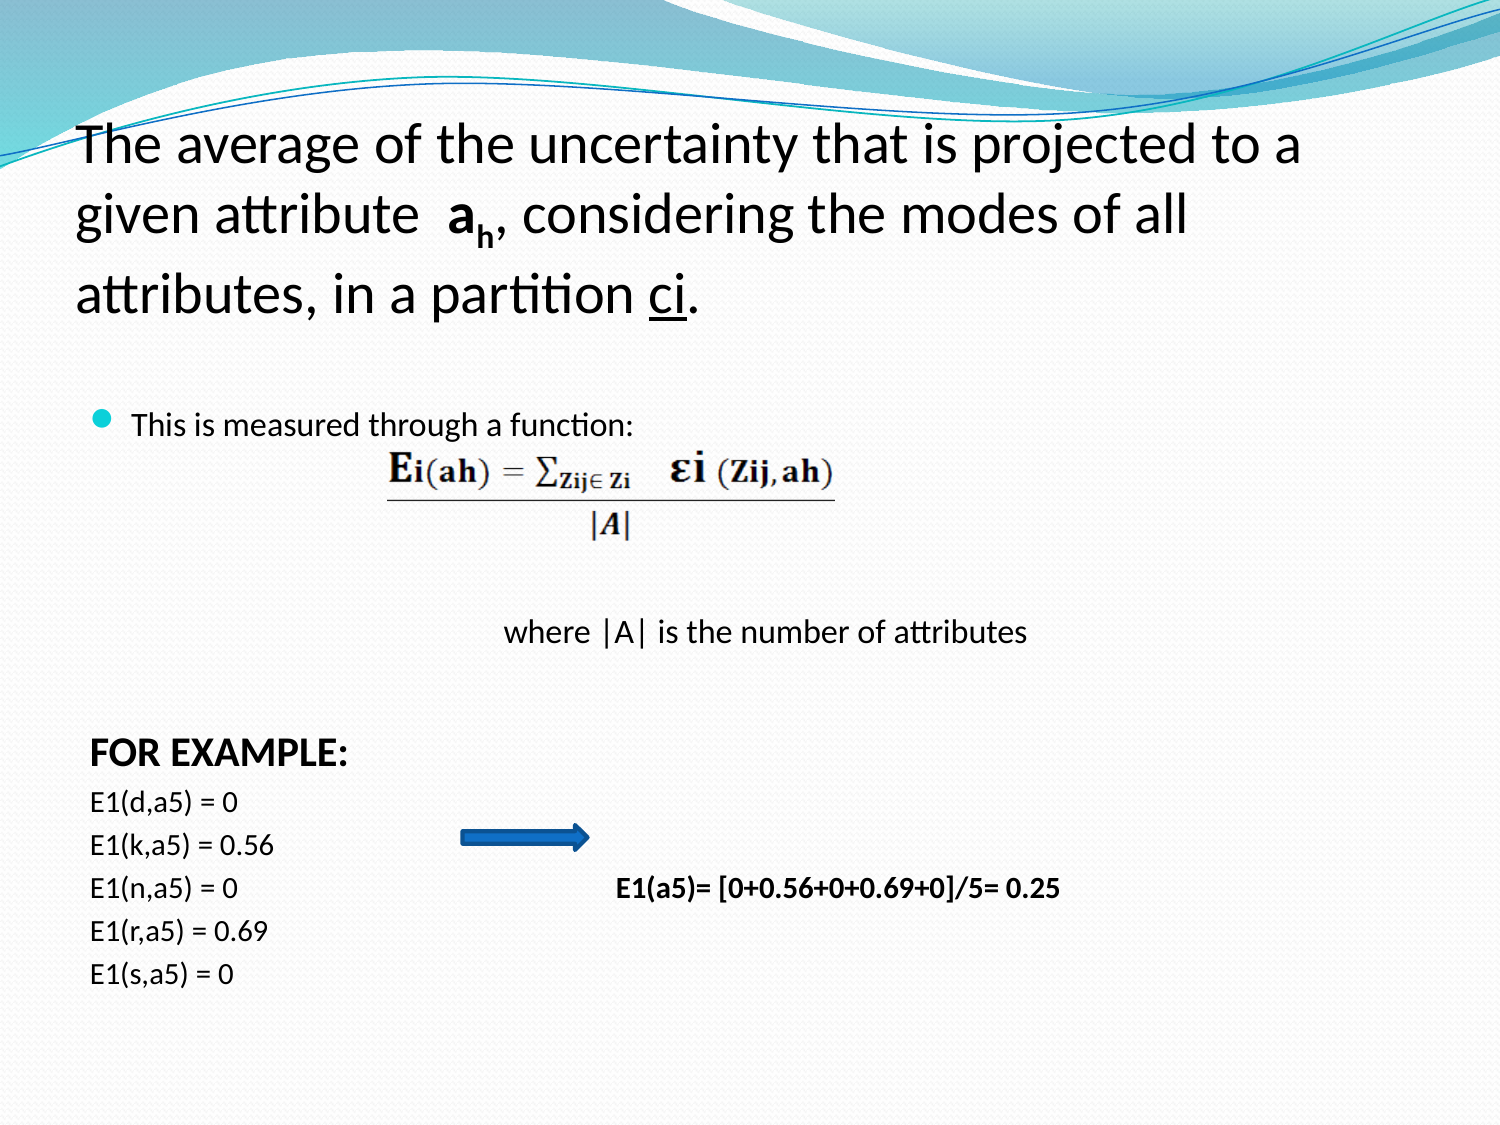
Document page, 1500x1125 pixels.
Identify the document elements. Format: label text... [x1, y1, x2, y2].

picture [387, 449, 835, 546]
text_box [0, 170, 1500, 246]
title The average of the uncertainty that is projected to a given attribute ah, considering the modes of all attributes, in a partition ci. [75, 75, 1425, 168]
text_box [381, 451, 842, 557]
text_box [0, 0, 1500, 75]
list This is measured through a function: where |A| is the number of attributes FOR EXAMPLE: E1(d,a5) = 0 E1(k,a5) = 0.56 E1(n,a5) = 0 E1(a5)= [0+0.56+0+0.69+0]/5= 0.25 E1(r,a5) = 0.69 E1(s,a5) = 0 [75, 337, 1425, 1038]
title The average of the uncertainty that is projected to a given attribute ah, considering the modes of all attributes, in a partition ci. [75, 246, 1425, 325]
text_box [460, 823, 590, 852]
